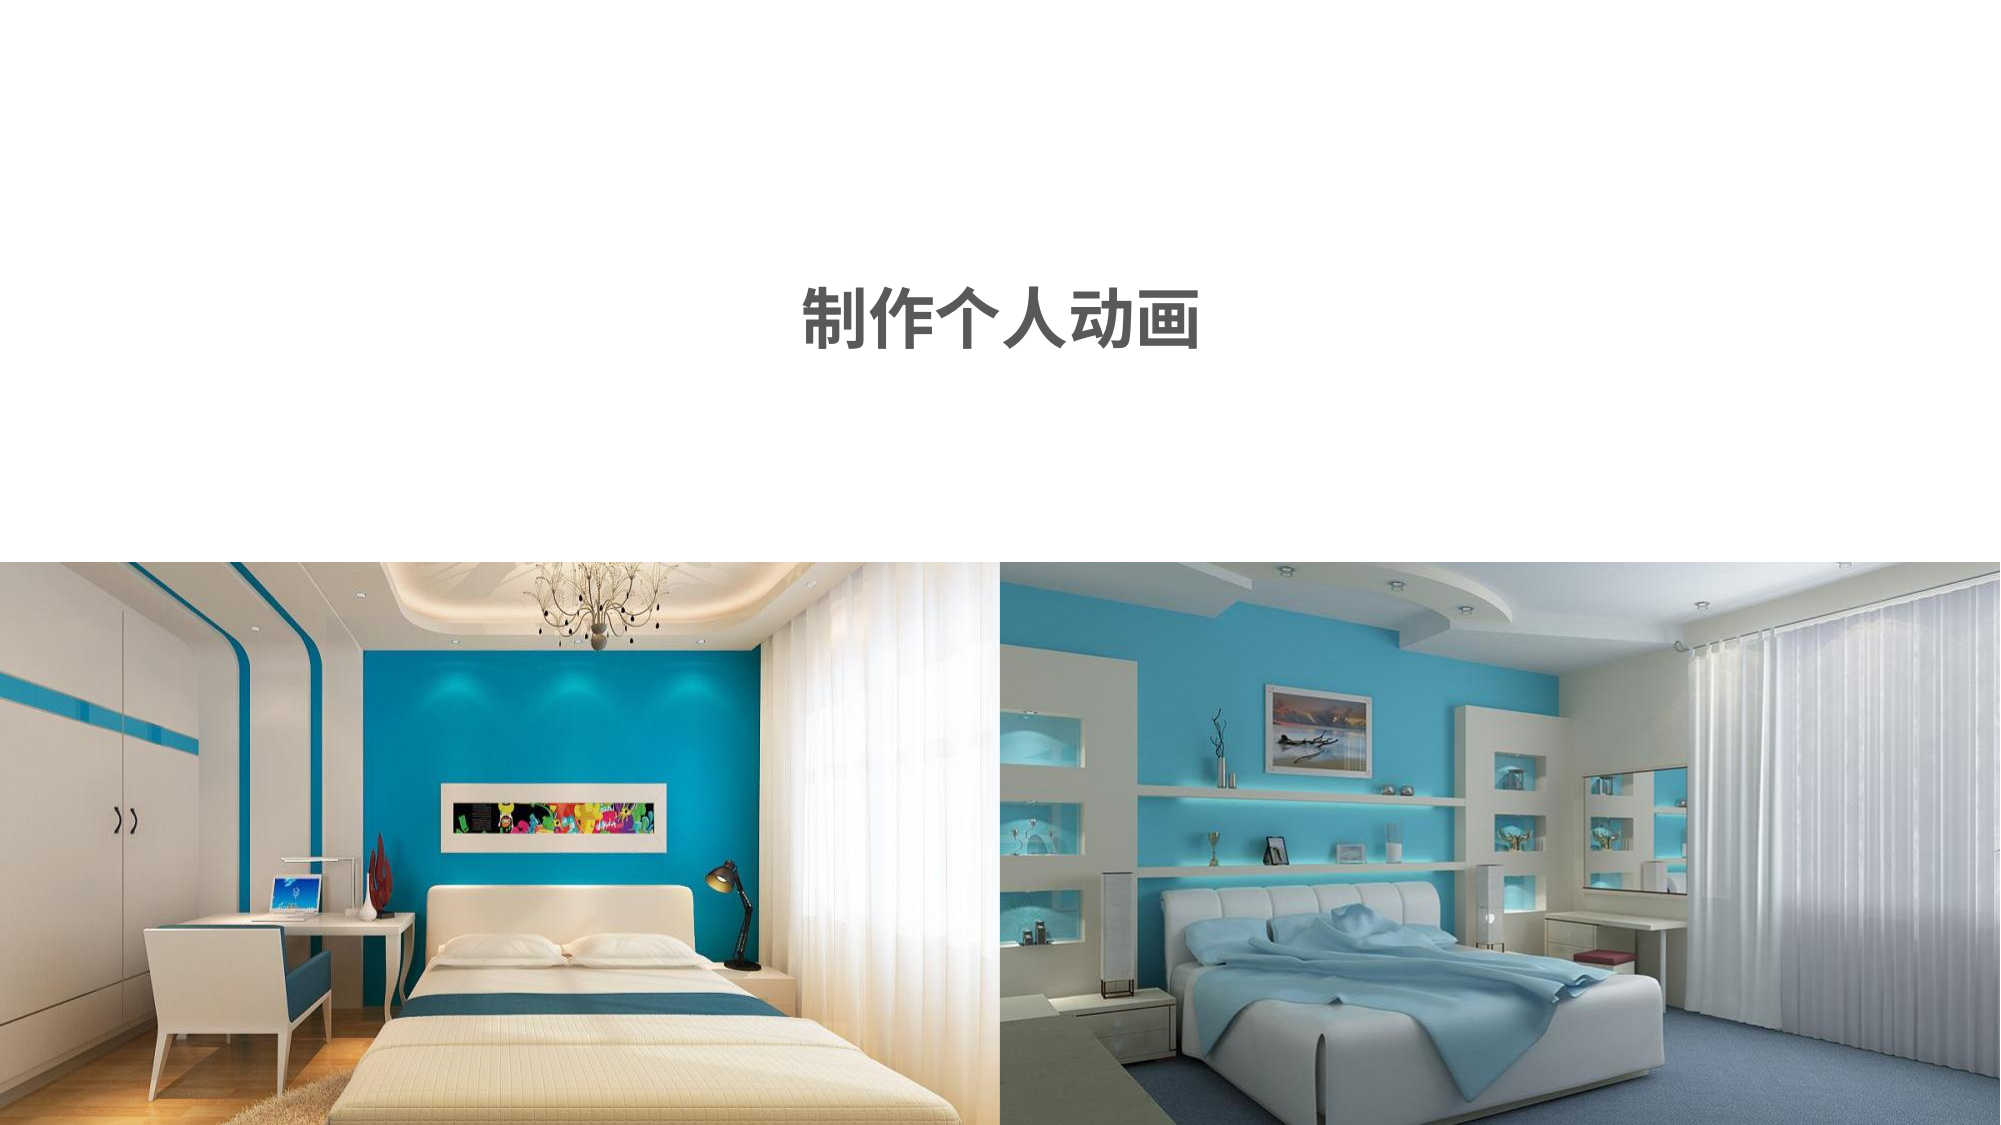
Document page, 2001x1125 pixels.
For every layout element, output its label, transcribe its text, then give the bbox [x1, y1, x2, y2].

text_box 制作个人动画 [735, 254, 1268, 365]
picture [0, 562, 2000, 1125]
